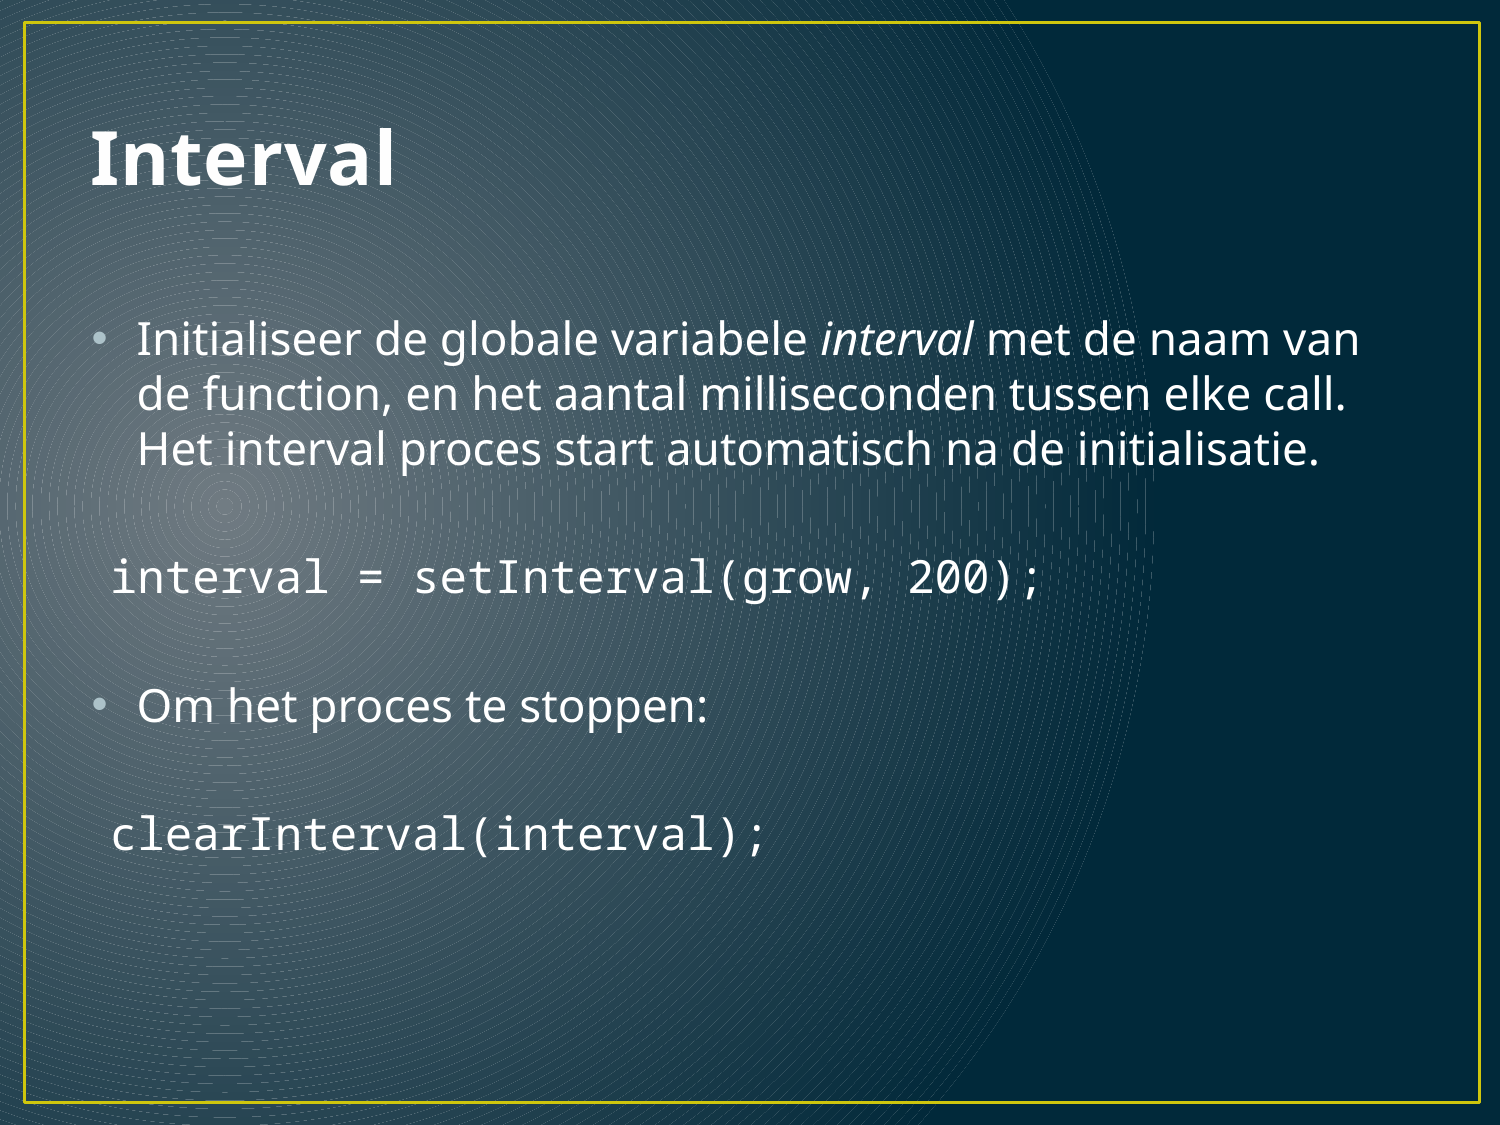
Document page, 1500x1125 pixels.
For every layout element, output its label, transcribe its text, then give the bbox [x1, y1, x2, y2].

list Initialiseer de globale variabele interval met de naam van de function, en het aantal milliseconden tussen elke call. Het interval proces start automatisch na de initialisatie. interval = setInterval(grow, 200); Om het proces te stoppen: clearInterval(interval); [76, 302, 1427, 986]
title Interval [75, 80, 1425, 209]
